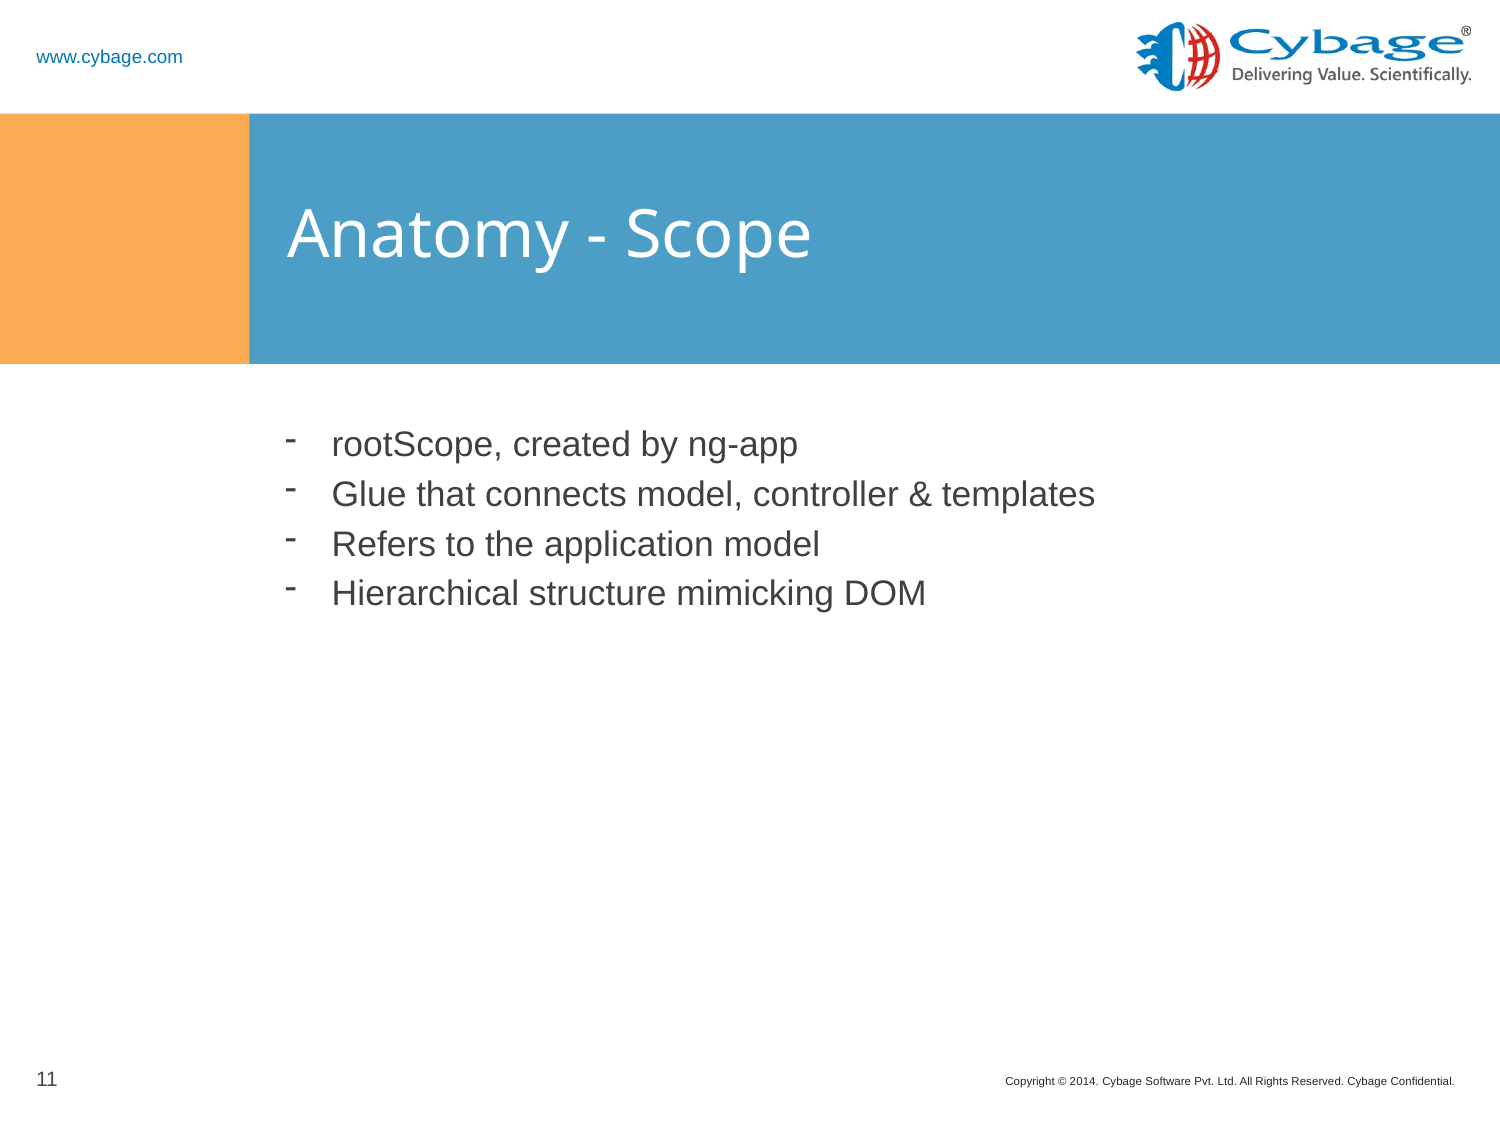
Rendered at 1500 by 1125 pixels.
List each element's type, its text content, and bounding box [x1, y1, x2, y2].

list rootScope, created by ng-app Glue that connects model, controller & templates Refers to the application model Hierarchical structure mimicking DOM [269, 413, 1463, 1007]
picture [1136, 22, 1471, 91]
slide_number 11 [21, 1048, 102, 1109]
title Anatomy - Scope [272, 183, 1463, 277]
